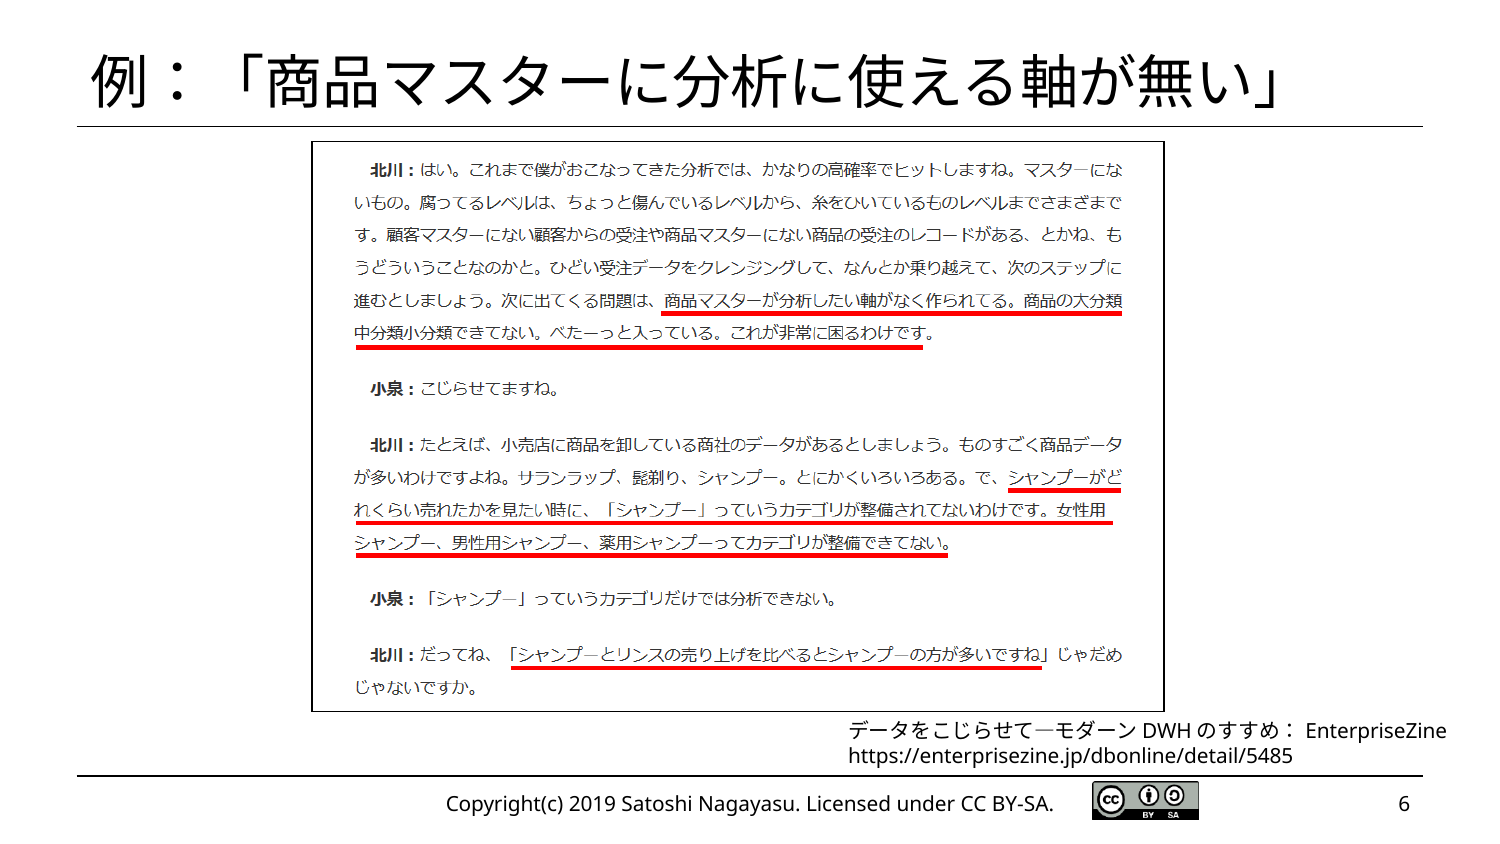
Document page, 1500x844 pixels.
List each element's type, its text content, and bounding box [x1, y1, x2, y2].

picture [312, 142, 1164, 711]
text_box データをこじらせて―モダーンDWHのすすめ：EnterpriseZine https://enterprisezine.jp/dbonline/detail/5485 [833, 710, 1463, 776]
slide_number 6 [1246, 782, 1425, 827]
title 例：「商品マスターに分析に使える軸が無い」 [75, 33, 1425, 127]
footer Copyright(c) 2019 Satoshi Nagayasu. Licensed under CC BY-SA. [265, 782, 1235, 827]
